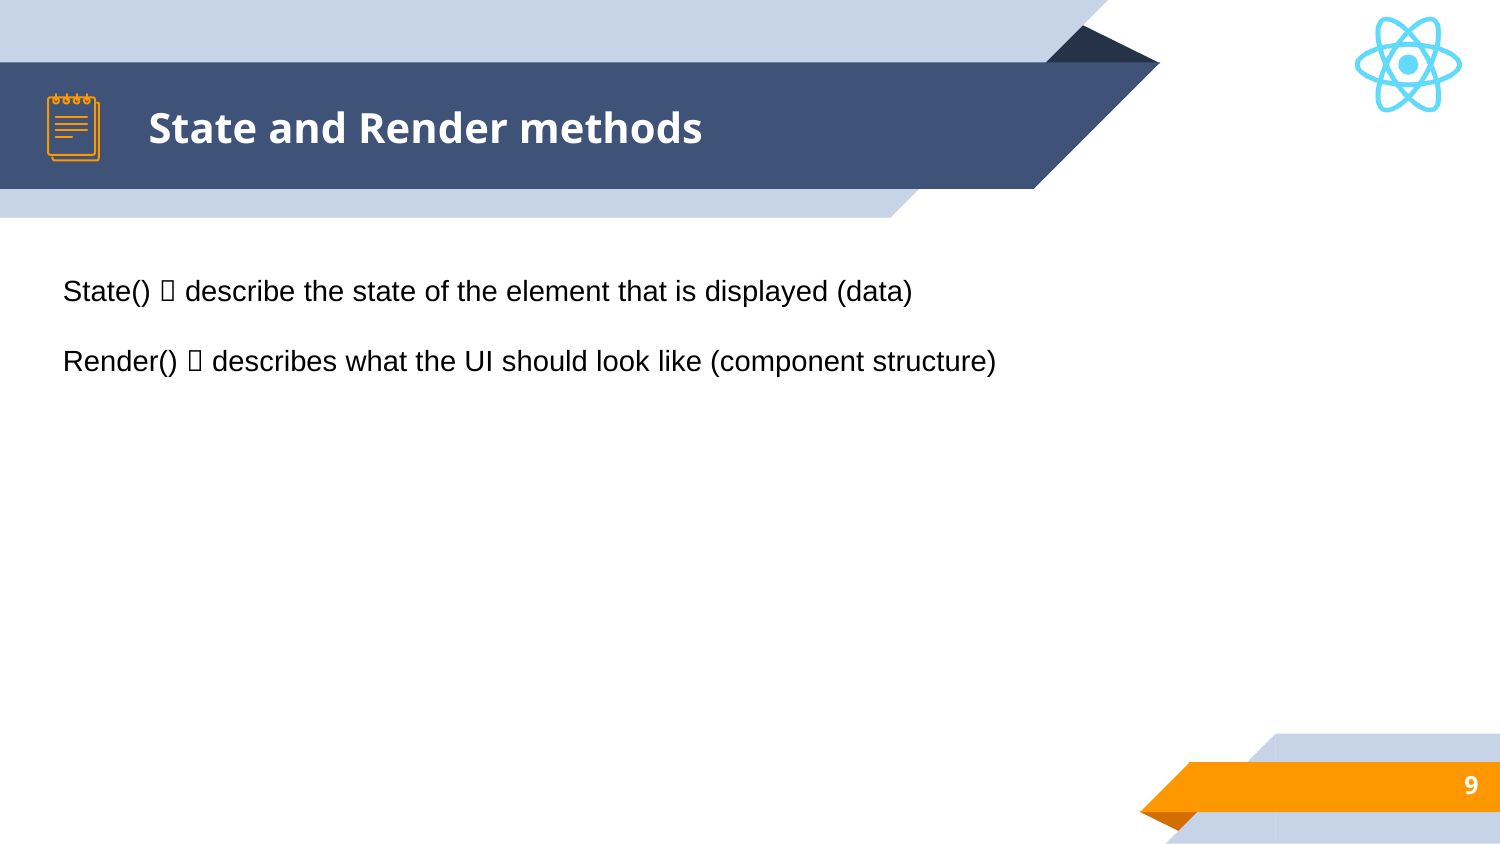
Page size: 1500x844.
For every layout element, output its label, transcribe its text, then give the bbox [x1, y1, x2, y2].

title State and Render methods [133, 64, 997, 190]
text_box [47, 93, 100, 161]
slide_number 9 [1249, 760, 1494, 813]
text_box State()  describe the state of the element that is displayed (data) Render()  describes what the UI should look like (component structure) [48, 265, 1385, 385]
picture [1316, 0, 1500, 130]
